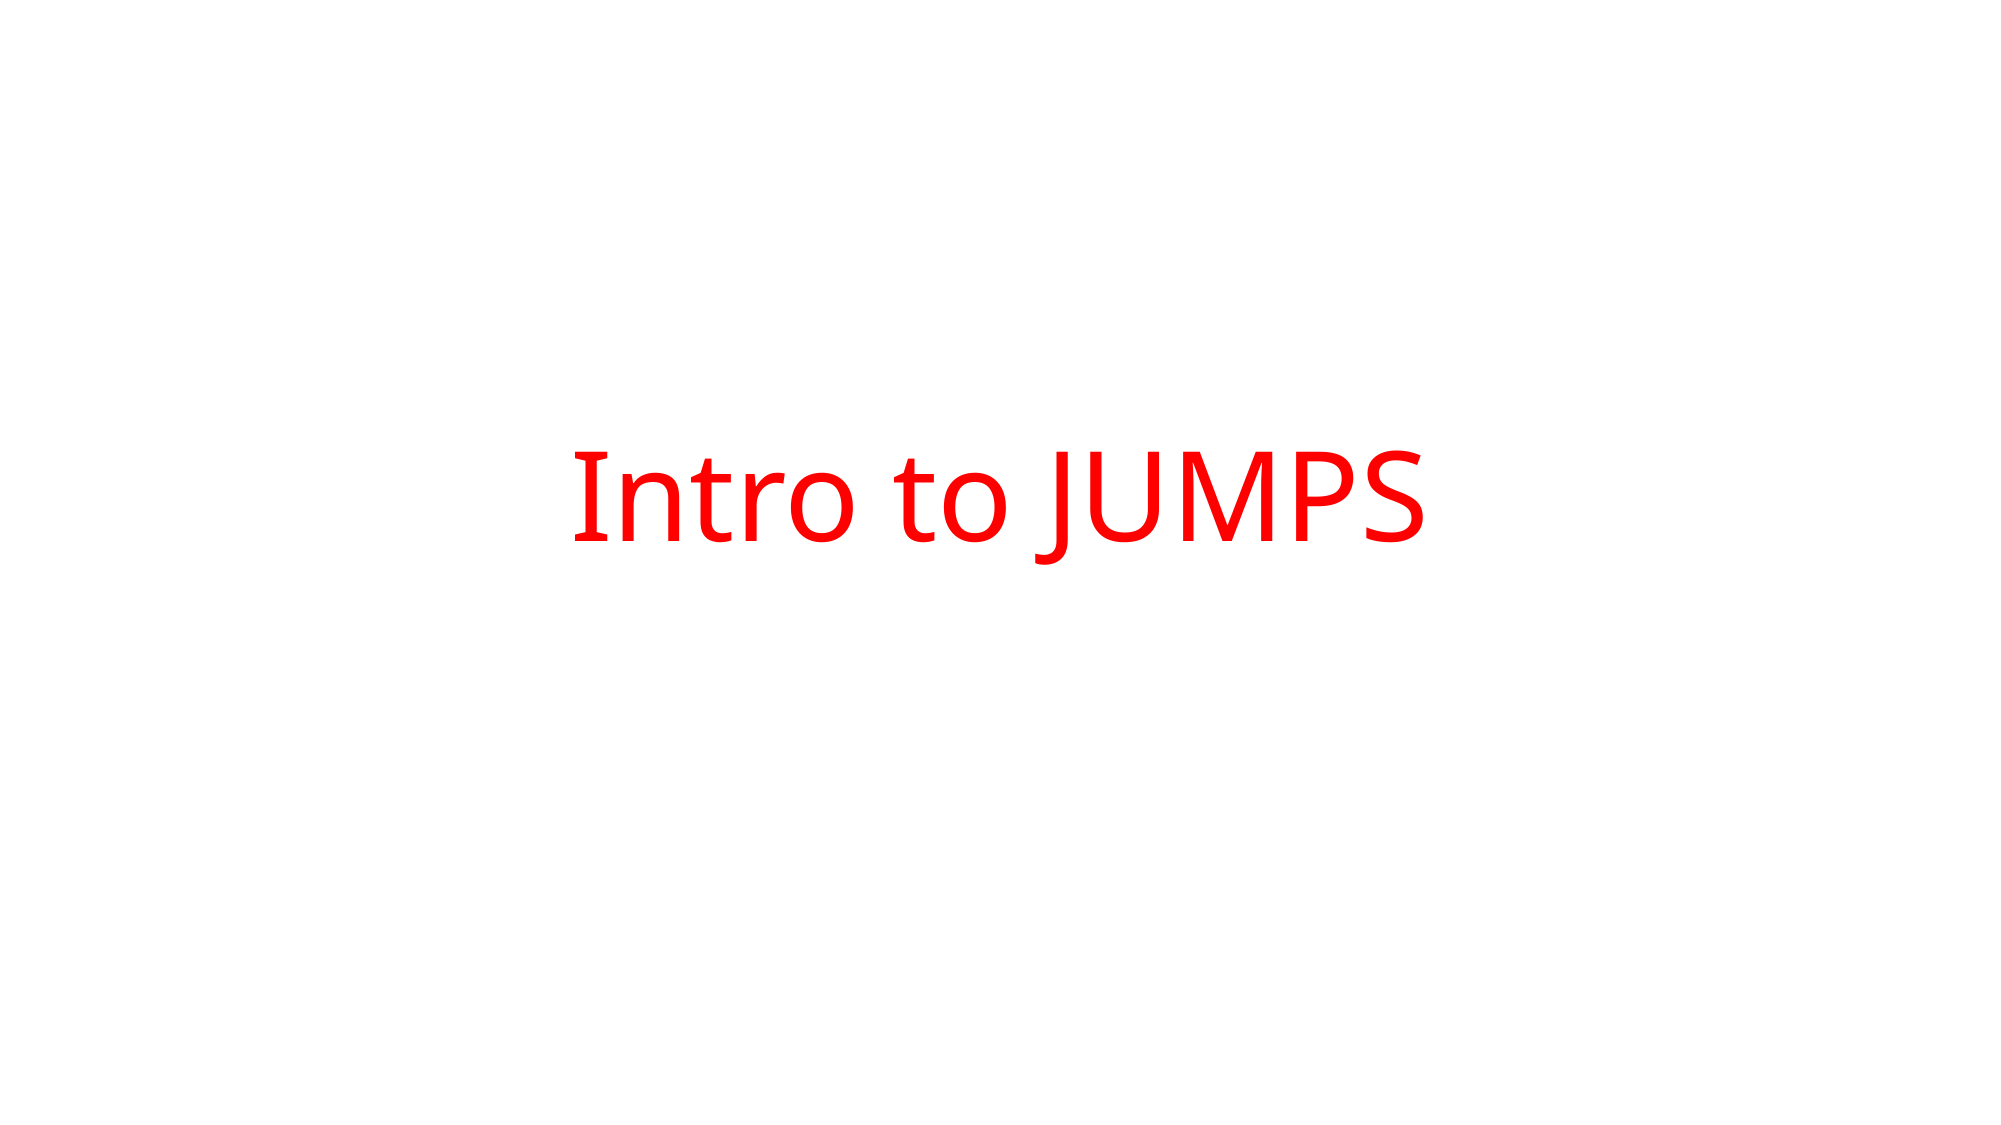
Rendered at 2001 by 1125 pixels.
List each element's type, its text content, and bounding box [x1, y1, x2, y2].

title Intro to JUMPS [249, 184, 1750, 576]
